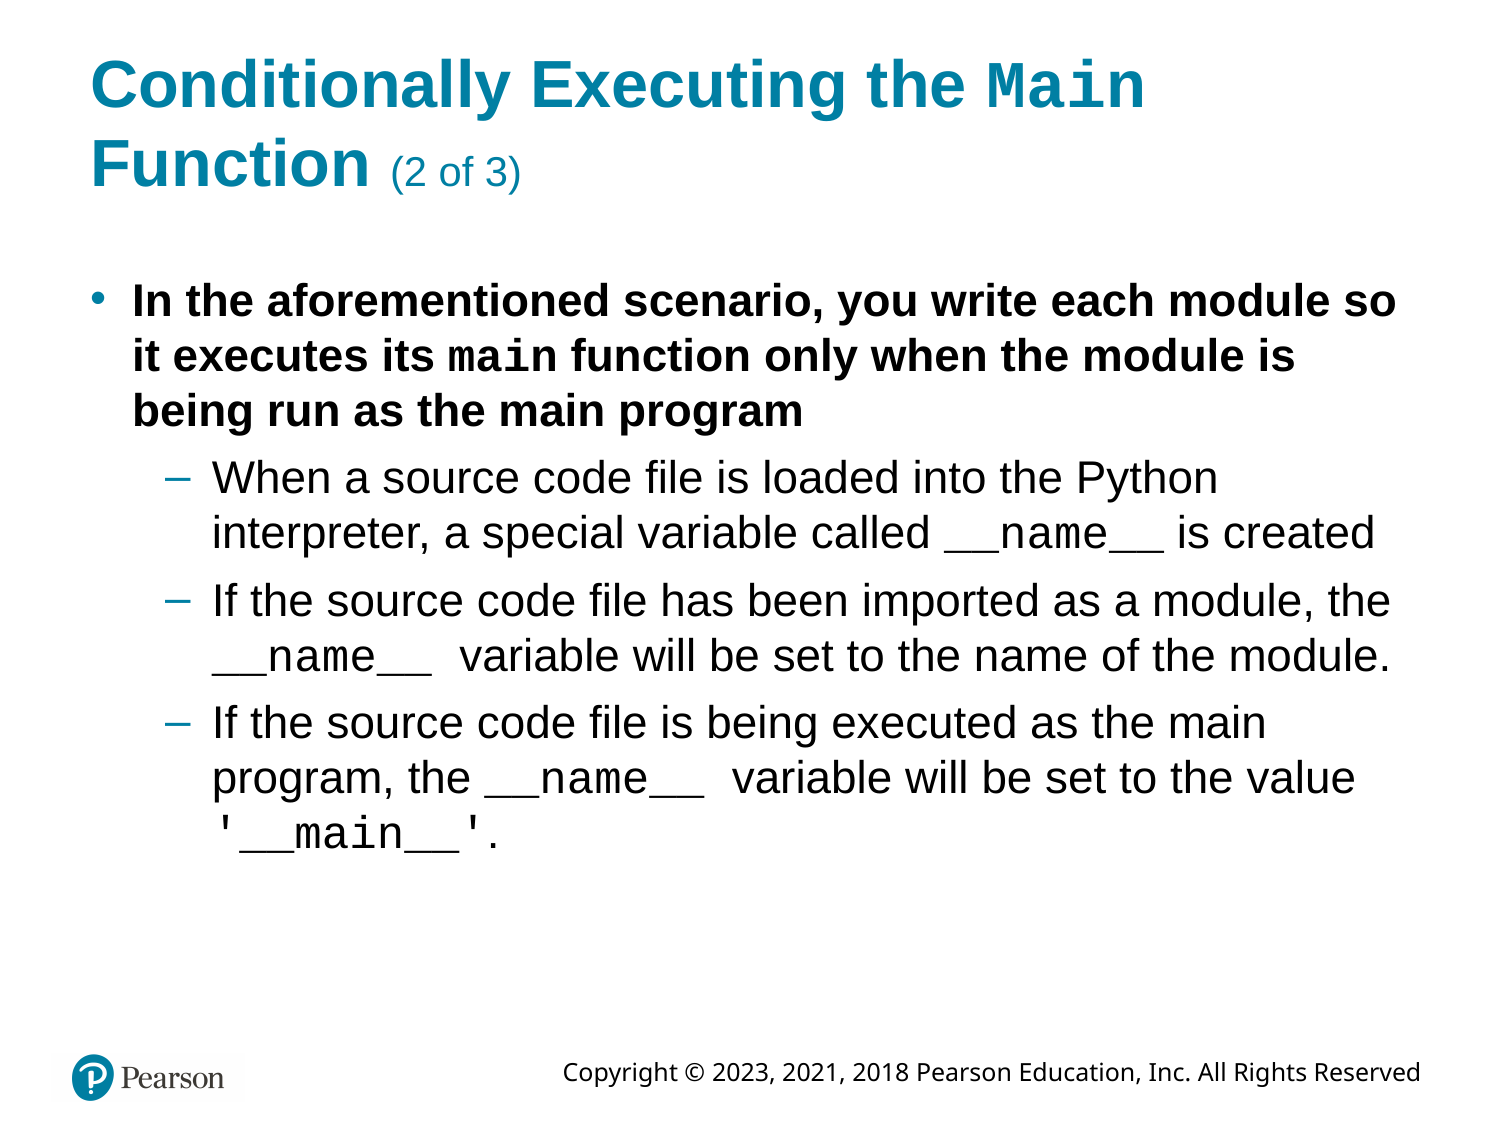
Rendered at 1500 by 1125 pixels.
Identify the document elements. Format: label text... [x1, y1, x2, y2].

list In the aforementioned scenario, you write each module so it executes its main function only when the module is being run as the main program When a source code file is loaded into the Python interpreter, a special variable called __name__ is created If the source code file has been imported as a module, the __name__ variable will be set to the name of the module. If the source code file is being executed as the main program, the __name__ variable will be set to the value '__main__'. [75, 255, 1425, 894]
title Conditionally Executing the Main Function (2 of 3) [75, 35, 1425, 216]
picture [51, 1053, 245, 1102]
